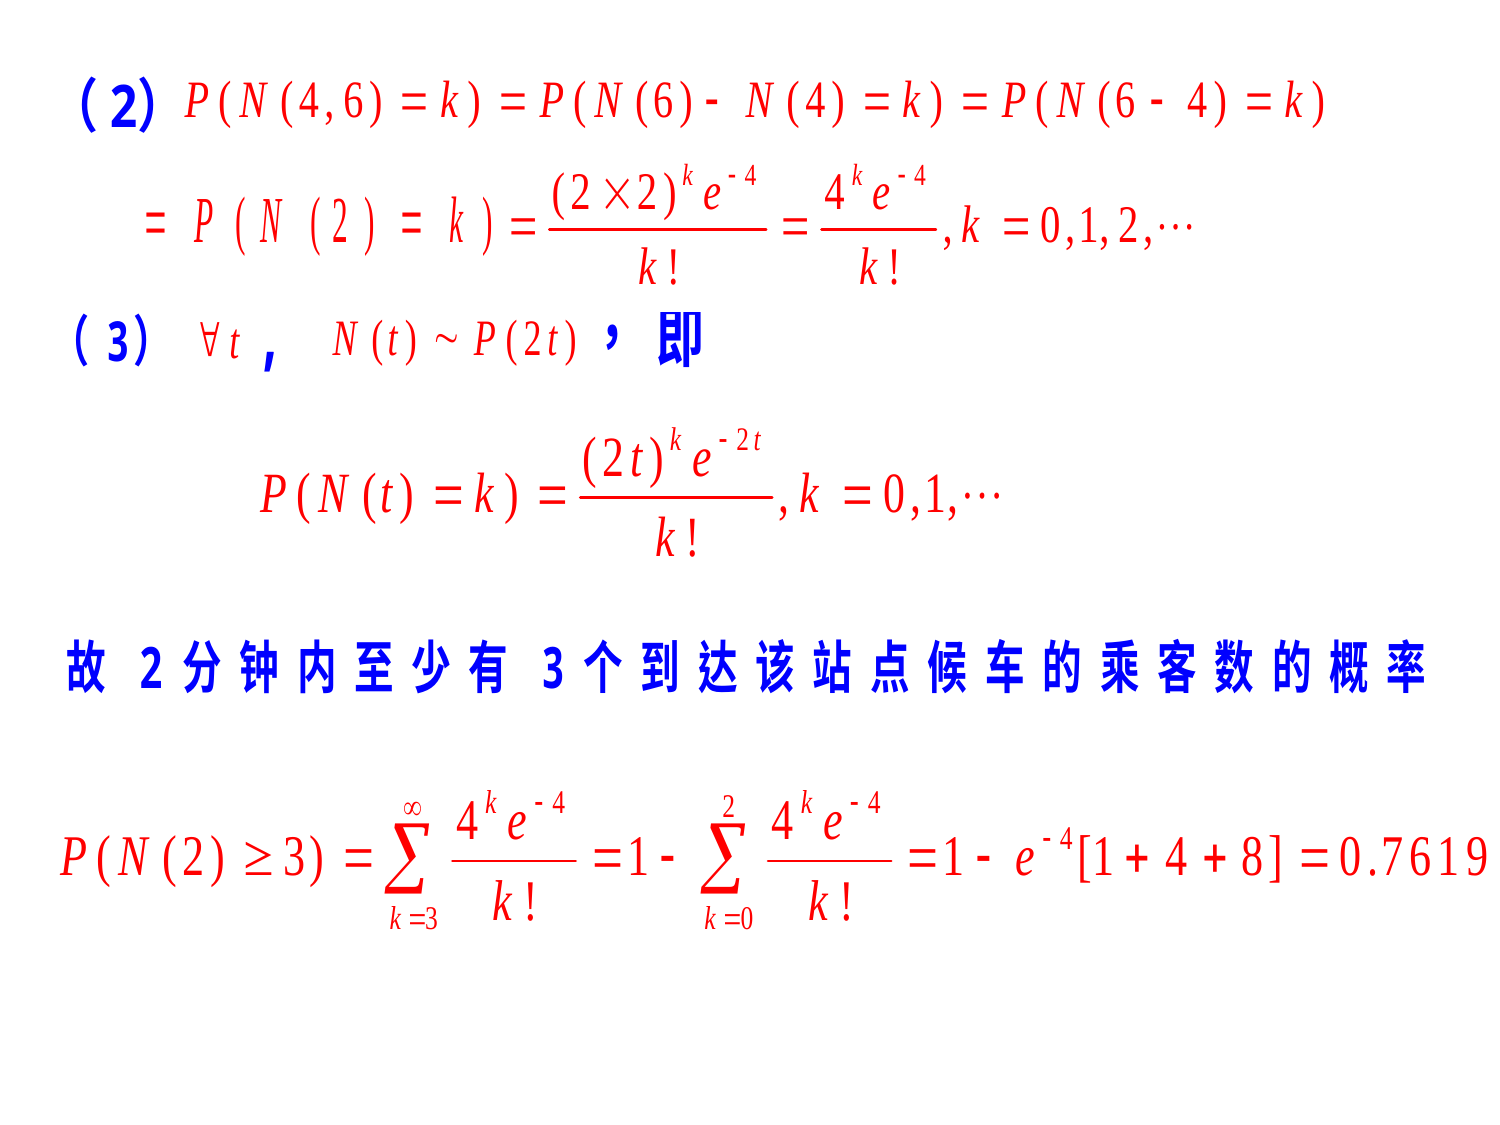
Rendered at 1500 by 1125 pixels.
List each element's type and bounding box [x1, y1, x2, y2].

text_box [49, 774, 1500, 939]
text_box [99, 182, 513, 267]
text_box [174, 68, 1338, 206]
text_box [49, 74, 230, 168]
text_box [66, 637, 1500, 726]
text_box [49, 312, 1444, 403]
text_box [249, 412, 1019, 566]
text_box [499, 149, 1213, 293]
